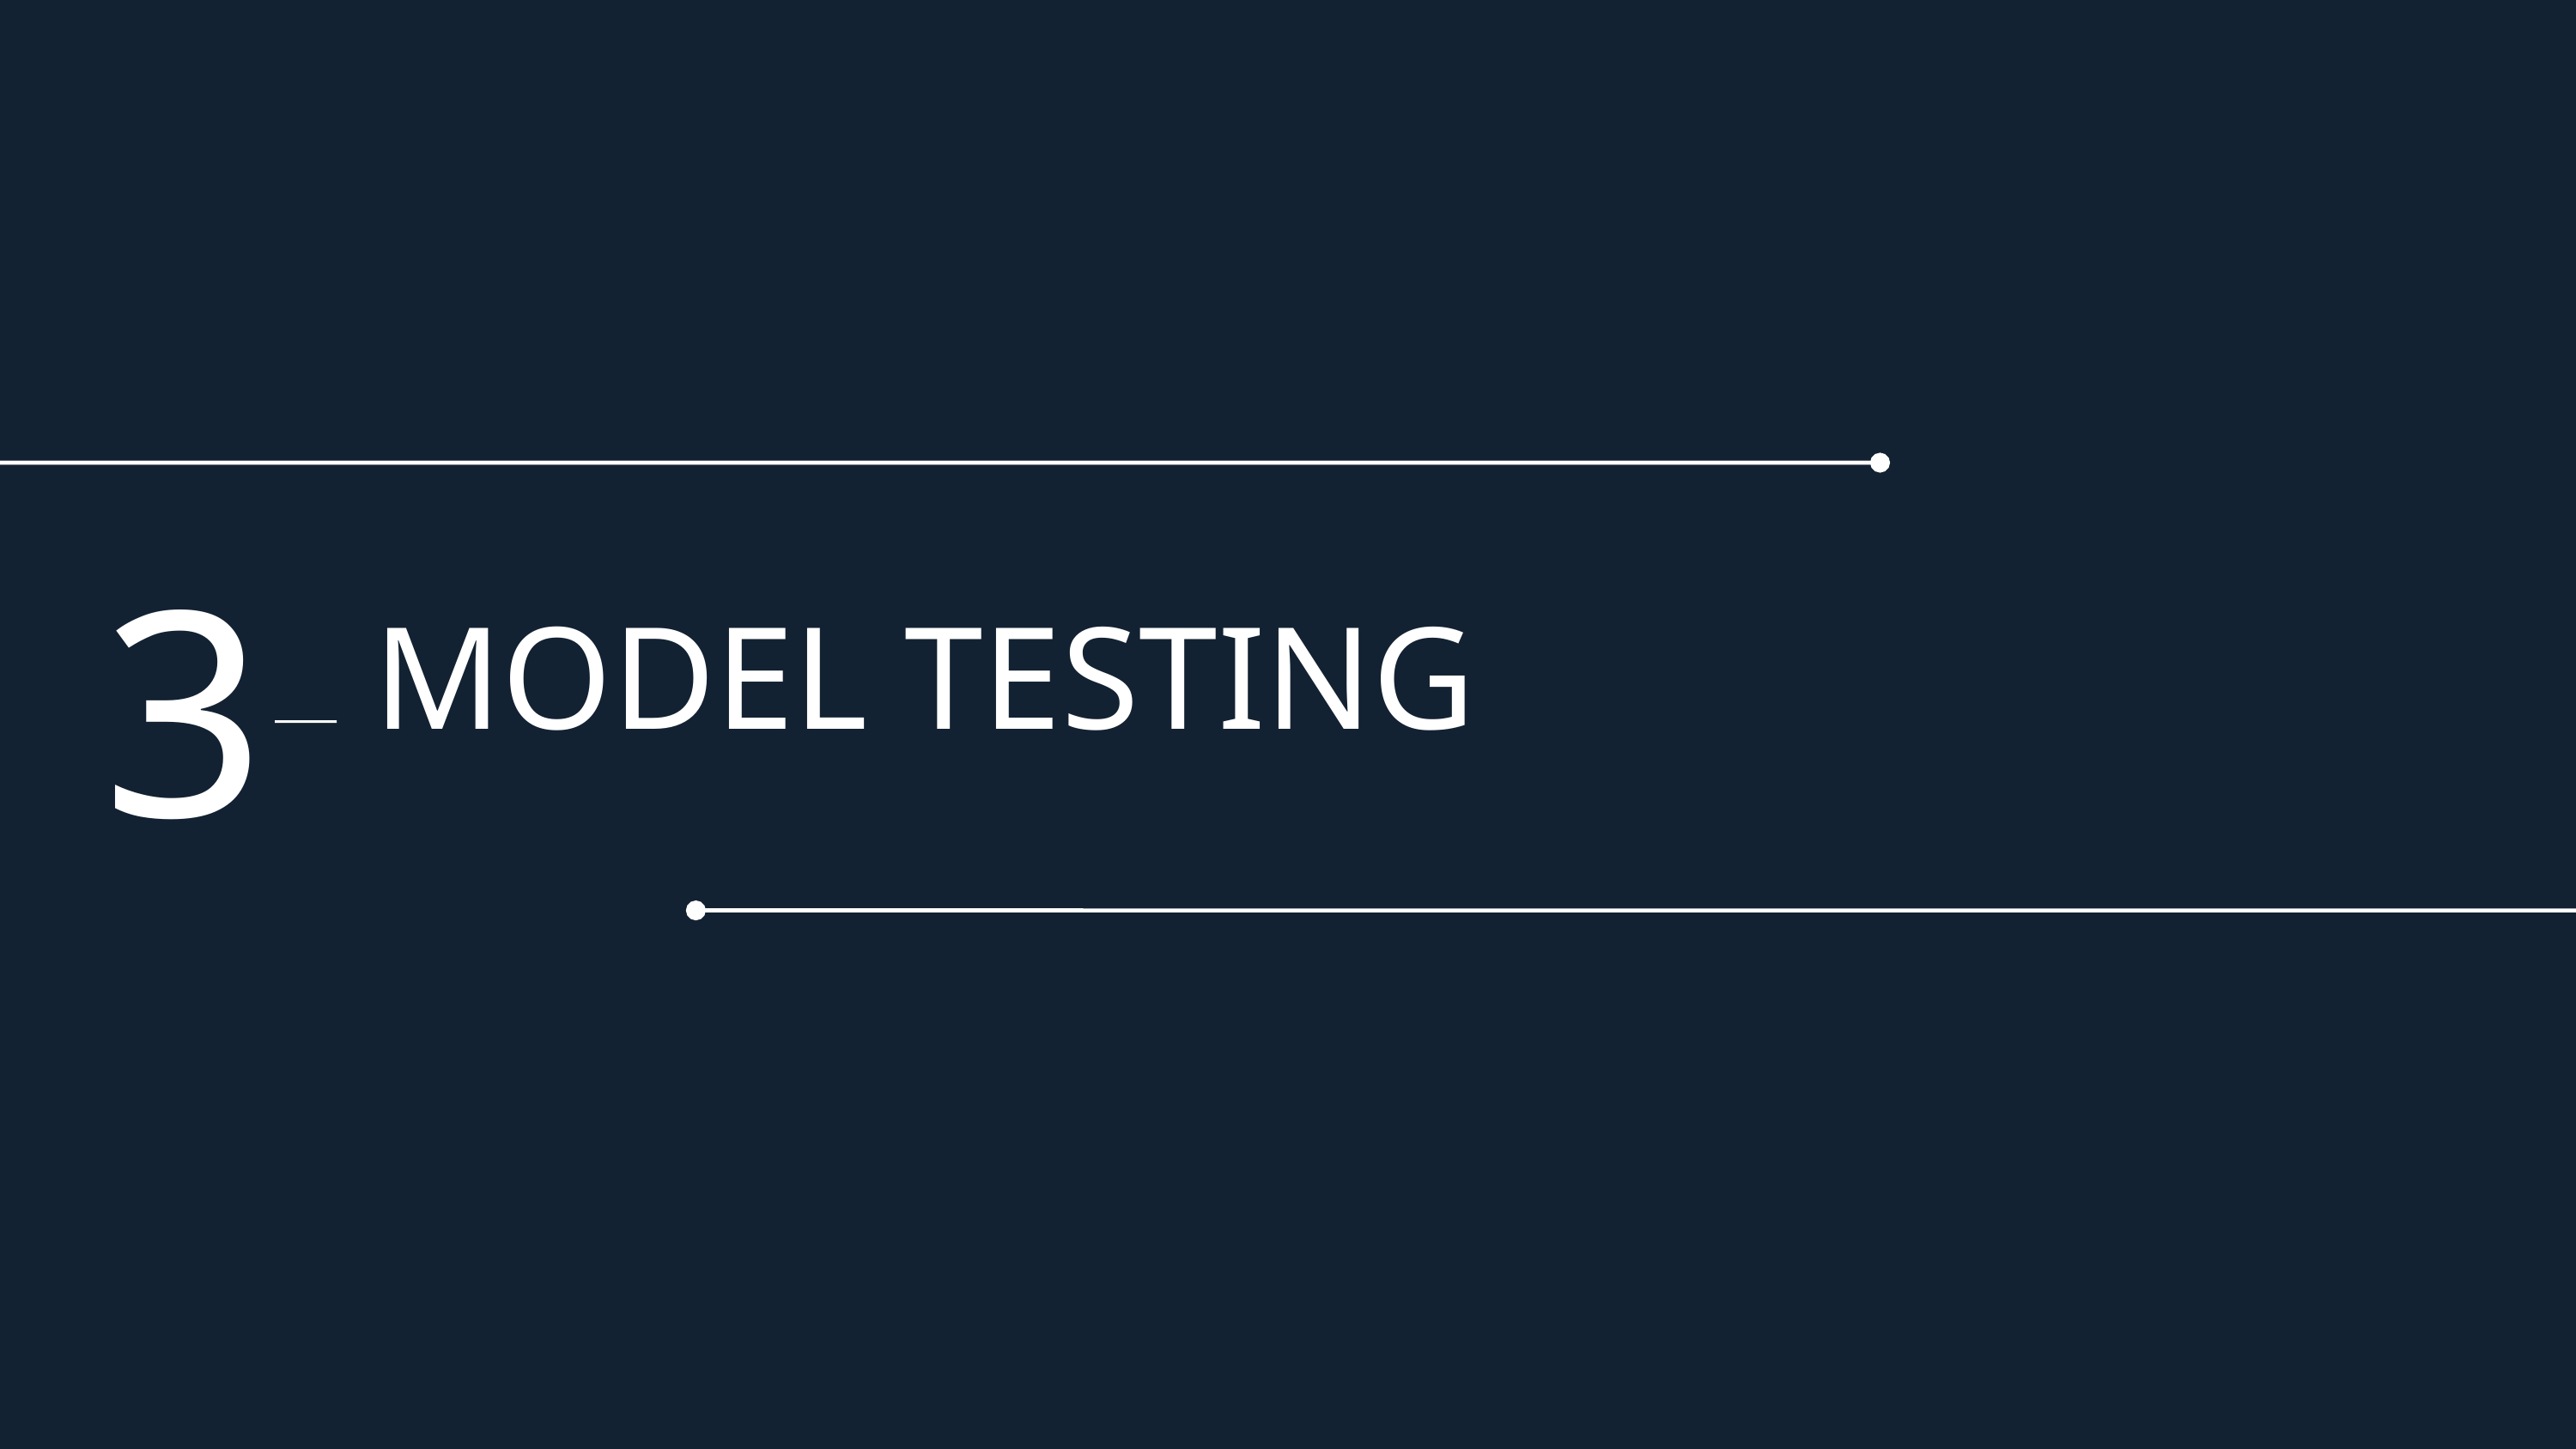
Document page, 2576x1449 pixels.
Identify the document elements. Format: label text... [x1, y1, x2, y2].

text_box [687, 901, 2576, 919]
text_box [0, 453, 1889, 472]
text_box 3 [62, 544, 307, 874]
text_box MODEL TESTING [374, 595, 2110, 759]
